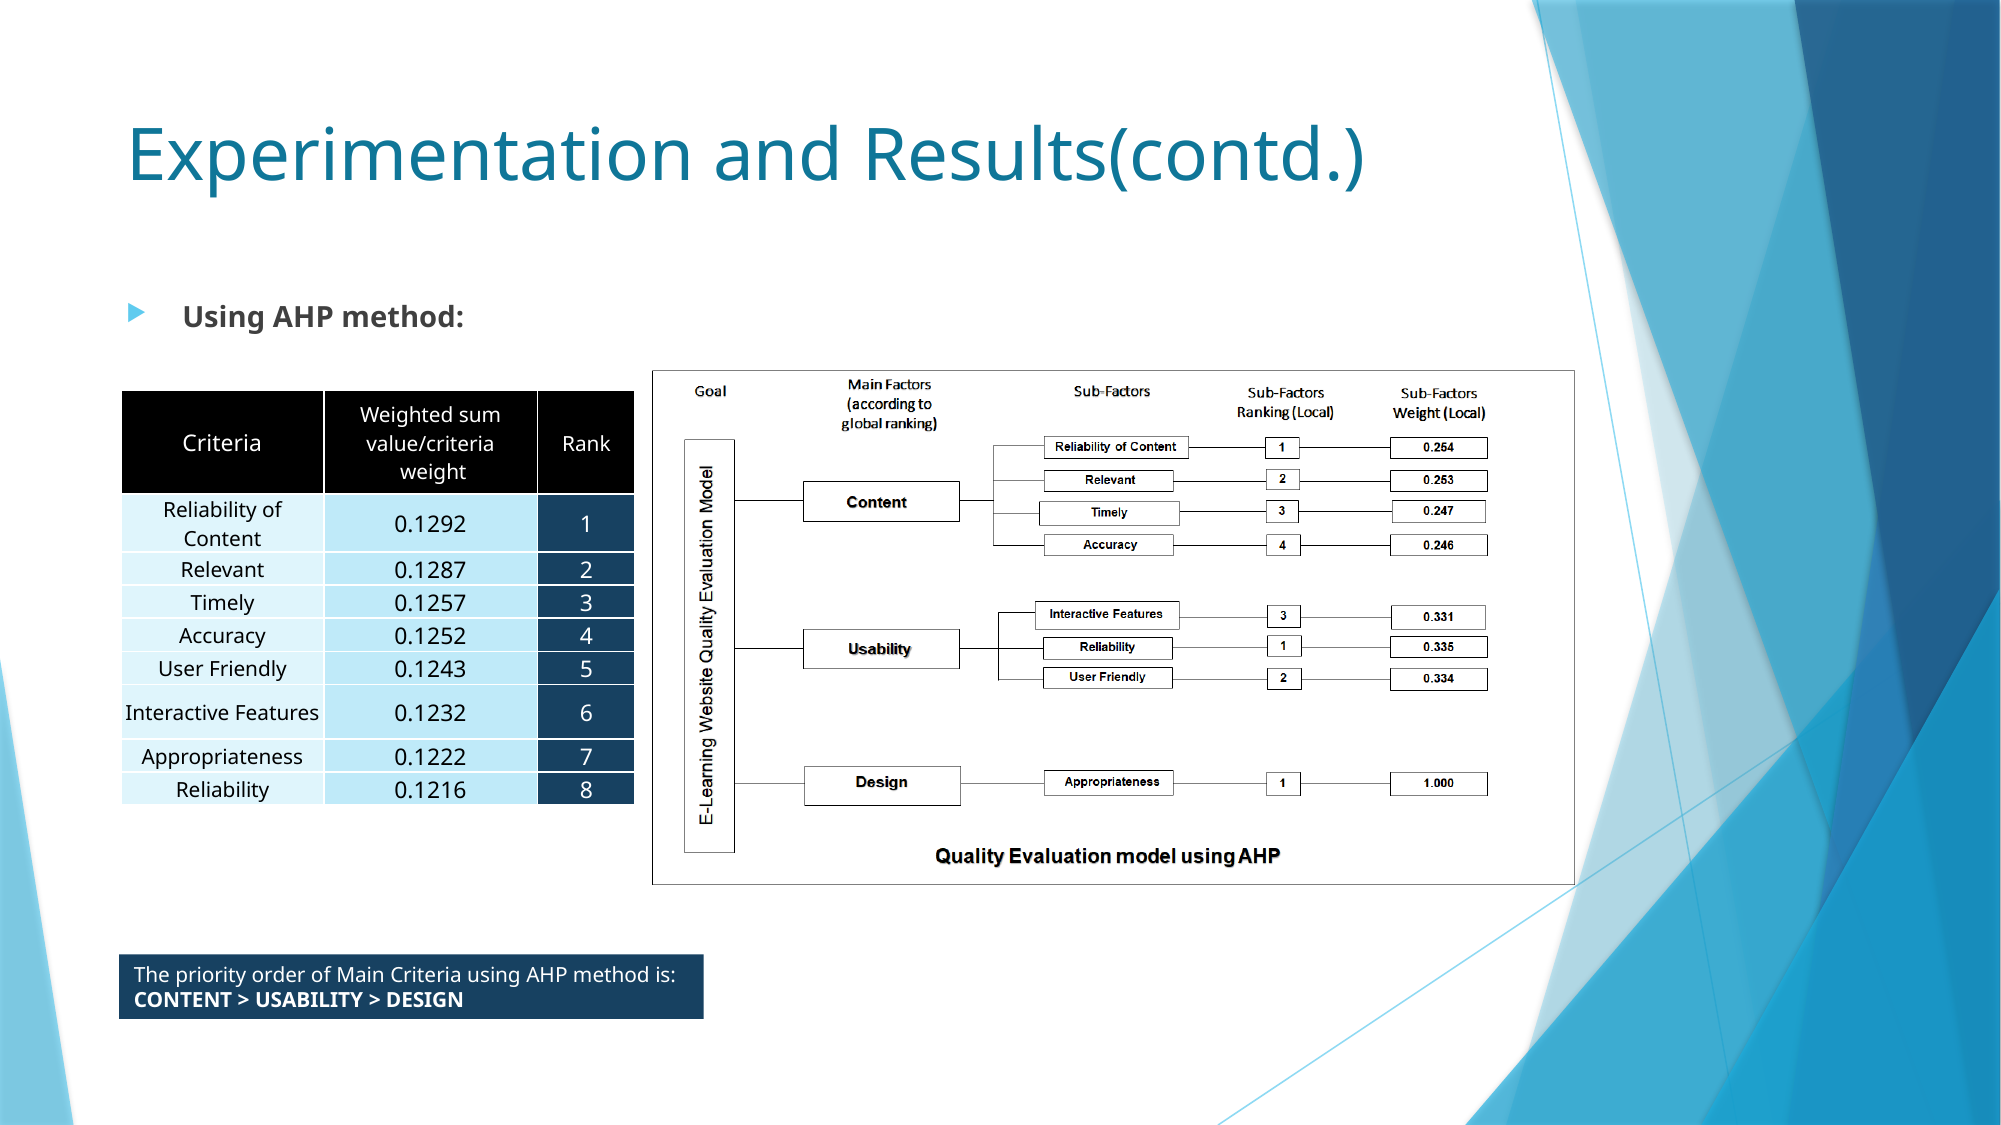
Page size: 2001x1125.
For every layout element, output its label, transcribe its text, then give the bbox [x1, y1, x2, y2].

table_cell 0.1287 [325, 553, 537, 584]
text_box The priority order of Main Criteria using AHP method is: CONTENT > USABILITY > DESIGN [119, 954, 704, 1019]
table_cell 6 [538, 685, 634, 738]
table_cell 0.1232 [325, 685, 537, 738]
table_cell 0.1292 [325, 495, 537, 551]
table_cell 0.1243 [325, 652, 537, 684]
table_cell User Friendly [122, 652, 323, 684]
table_cell 0.1257 [325, 586, 537, 617]
table_cell 0.1216 [325, 773, 537, 804]
table_cell 4 [538, 619, 634, 651]
table_cell 1 [538, 495, 634, 551]
table_cell Accuracy [122, 619, 323, 651]
table_cell Appropriateness [122, 740, 323, 771]
table_header Rank [538, 391, 634, 493]
list Using AHP method: [111, 291, 1522, 992]
table_cell 2 [538, 553, 634, 584]
table_header Criteria [122, 391, 323, 493]
picture [652, 367, 1576, 886]
table_cell 0.1252 [325, 619, 537, 651]
table_cell Reliability [122, 773, 323, 804]
table_cell Reliability of Content [122, 495, 323, 551]
table_cell 0.1222 [325, 740, 537, 771]
table_cell Relevant [122, 553, 323, 584]
table_cell Timely [122, 586, 323, 617]
table_cell Interactive Features [122, 685, 323, 738]
table_cell 7 [538, 740, 634, 771]
title Experimentation and Results(contd.) [111, 99, 1522, 291]
table_cell 3 [538, 586, 634, 617]
table_cell 8 [538, 773, 634, 804]
table_cell 5 [538, 652, 634, 684]
table_header Weighted sum value/criteria weight [325, 391, 537, 493]
